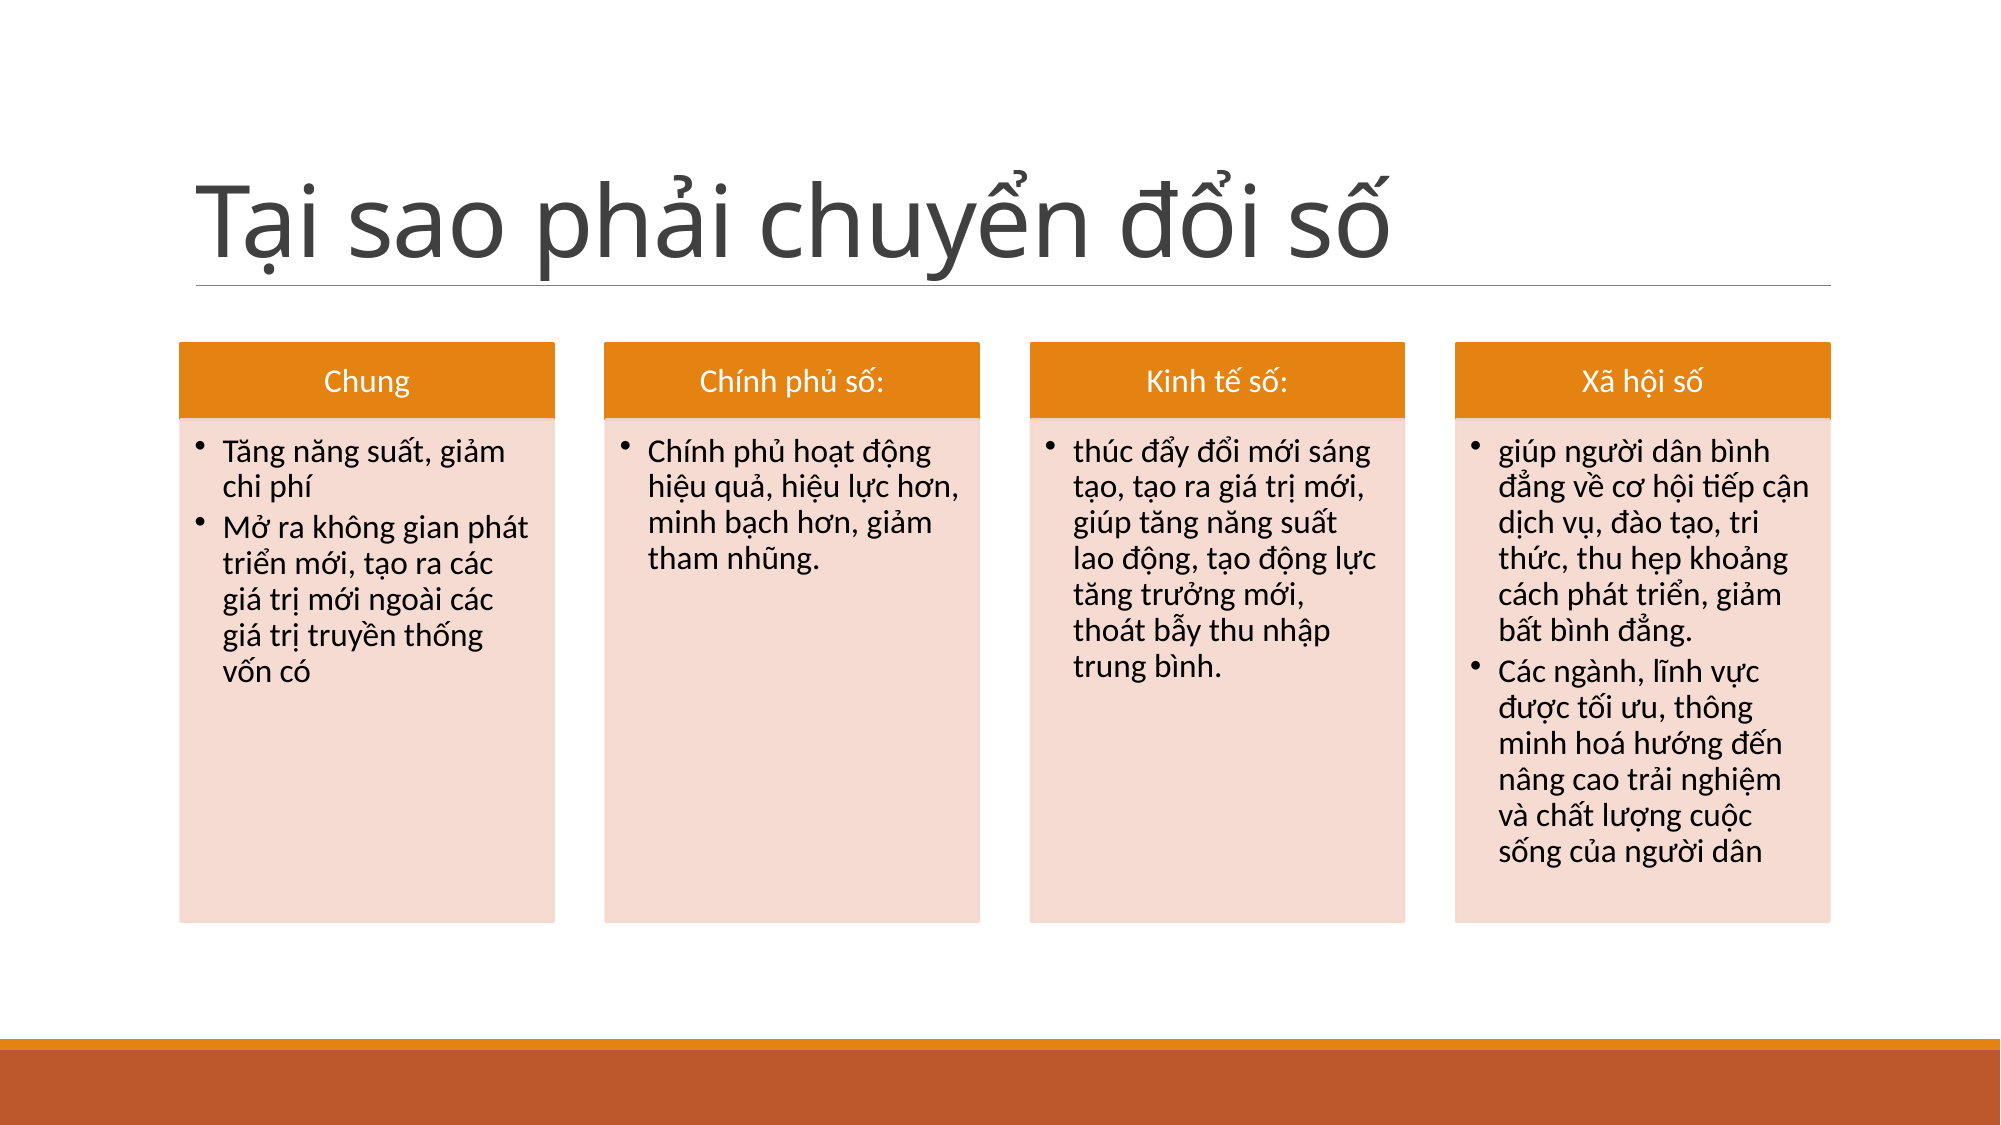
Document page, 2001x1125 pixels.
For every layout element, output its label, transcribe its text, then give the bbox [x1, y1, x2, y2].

title Tại sao phải chuyển đổi số [180, 47, 1830, 285]
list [179, 302, 1831, 964]
